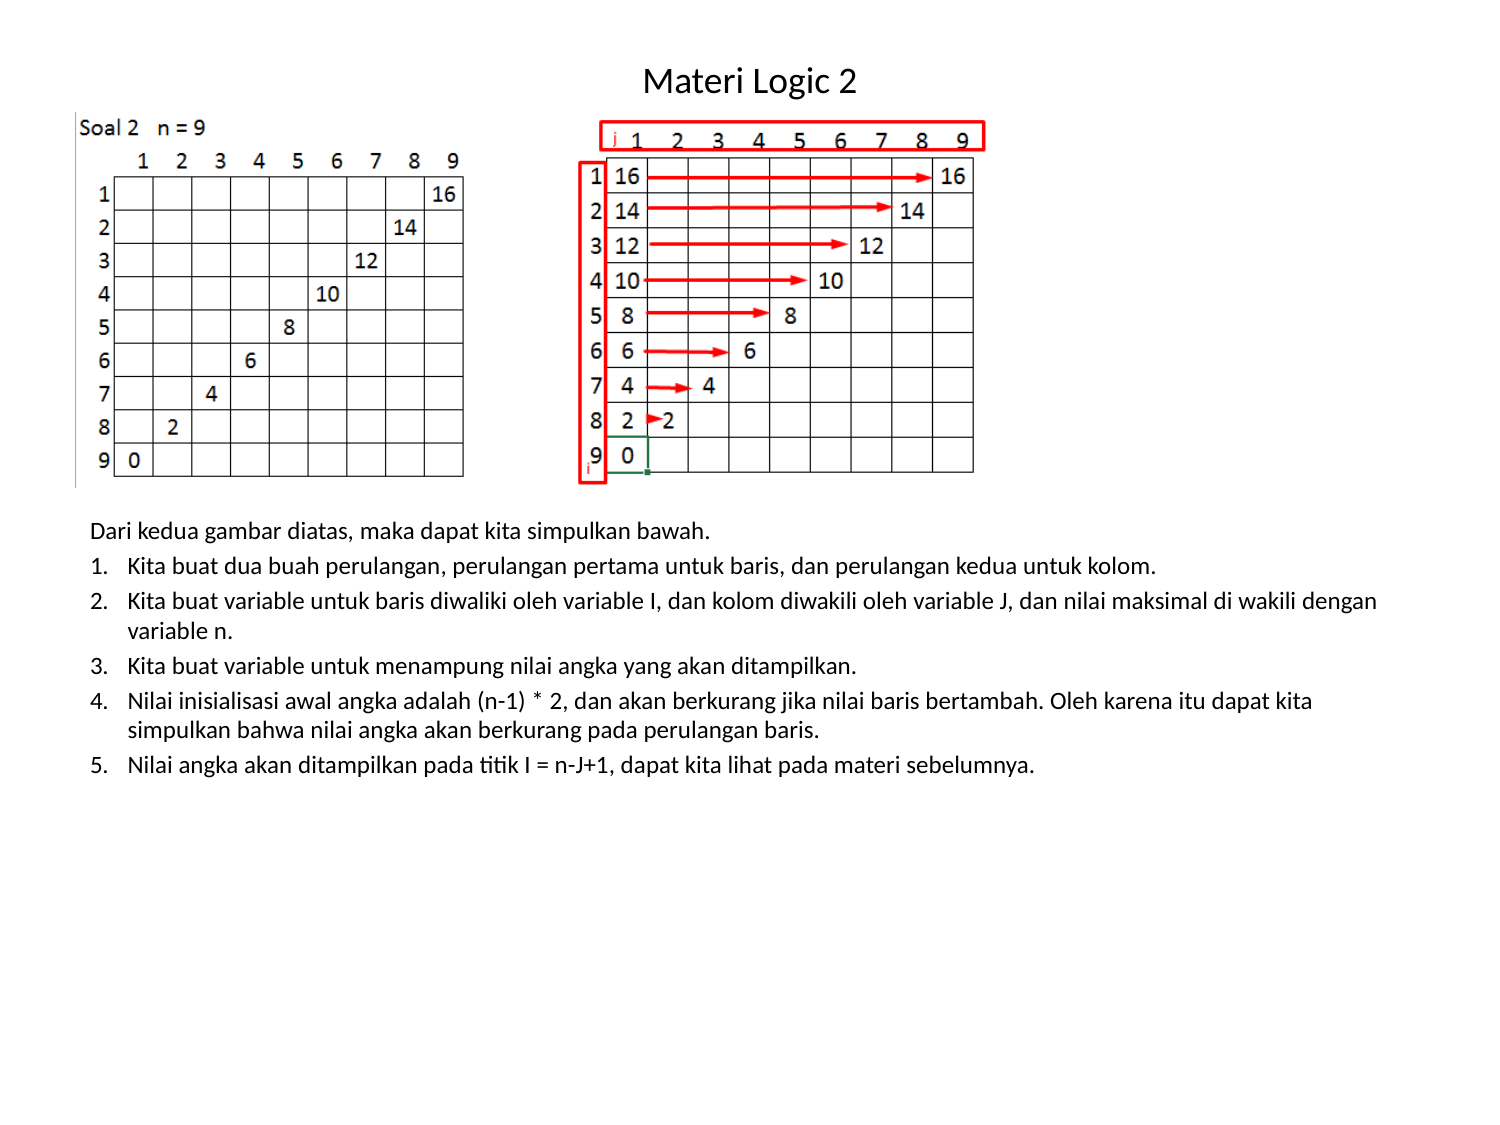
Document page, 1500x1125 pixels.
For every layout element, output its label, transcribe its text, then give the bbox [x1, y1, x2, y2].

title Materi Logic 2 [75, 45, 1425, 113]
picture [562, 112, 996, 488]
picture [74, 112, 477, 488]
list Dari kedua gambar diatas, maka dapat kita simpulkan bawah. Kita buat dua buah perulangan, perulangan pertama untuk baris, dan perulangan kedua untuk kolom. Kita buat variable untuk baris diwaliki oleh variable I, dan kolom diwakili oleh variable J, dan nilai maksimal di wakili dengan variable n. Kita buat variable untuk menampung nilai angka yang akan ditampilkan. Nilai inisialisasi awal angka adalah (n-1) * 2, dan akan berkurang jika nilai baris bertambah. Oleh karena itu dapat kita simpulkan bahwa nilai angka akan berkurang pada perulangan baris. Nilai angka akan ditampilkan pada titik I = n-J+1, dapat kita lihat pada materi sebelumnya. [75, 506, 1425, 1079]
